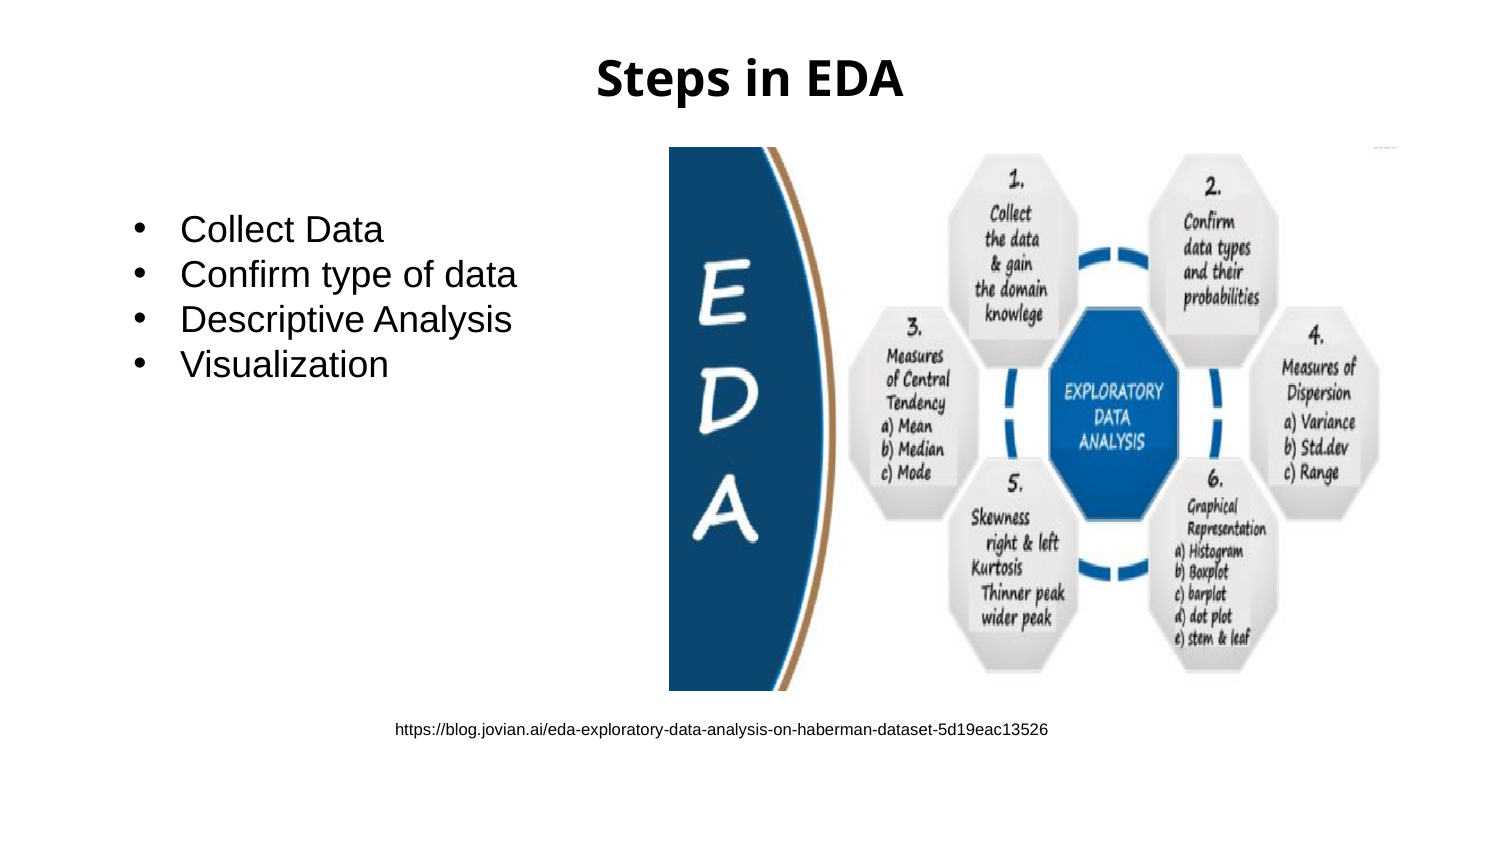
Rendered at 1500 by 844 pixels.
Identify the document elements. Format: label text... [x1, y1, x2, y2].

text_box Collect Data Confirm type of data Descriptive Analysis Visualization [118, 197, 600, 393]
title Steps in EDA [51, 31, 1449, 126]
text_box https://blog.jovian.ai/eda-exploratory-data-analysis-on-haberman-dataset-5d19eac13526 [96, 711, 1348, 747]
picture [669, 147, 1397, 691]
